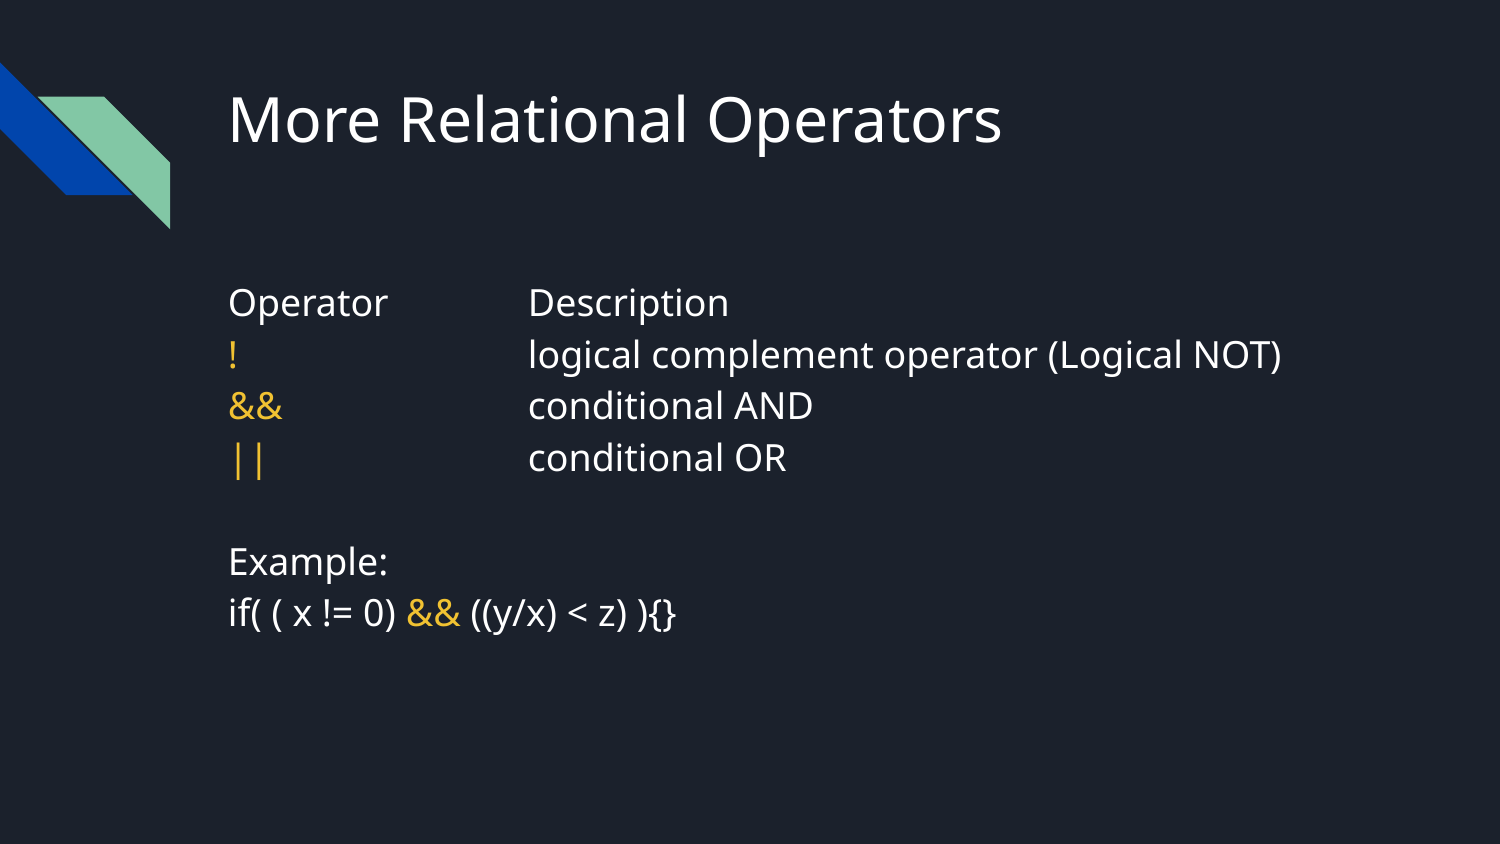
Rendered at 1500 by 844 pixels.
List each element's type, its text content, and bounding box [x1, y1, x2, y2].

title More Relational Operators [212, 64, 1368, 215]
list Operator Description ! logical complement operator (Logical NOT) && conditional AND || conditional OR Example: if( ( x != 0) && ((y/x) < z) ){} [212, 257, 1368, 643]
